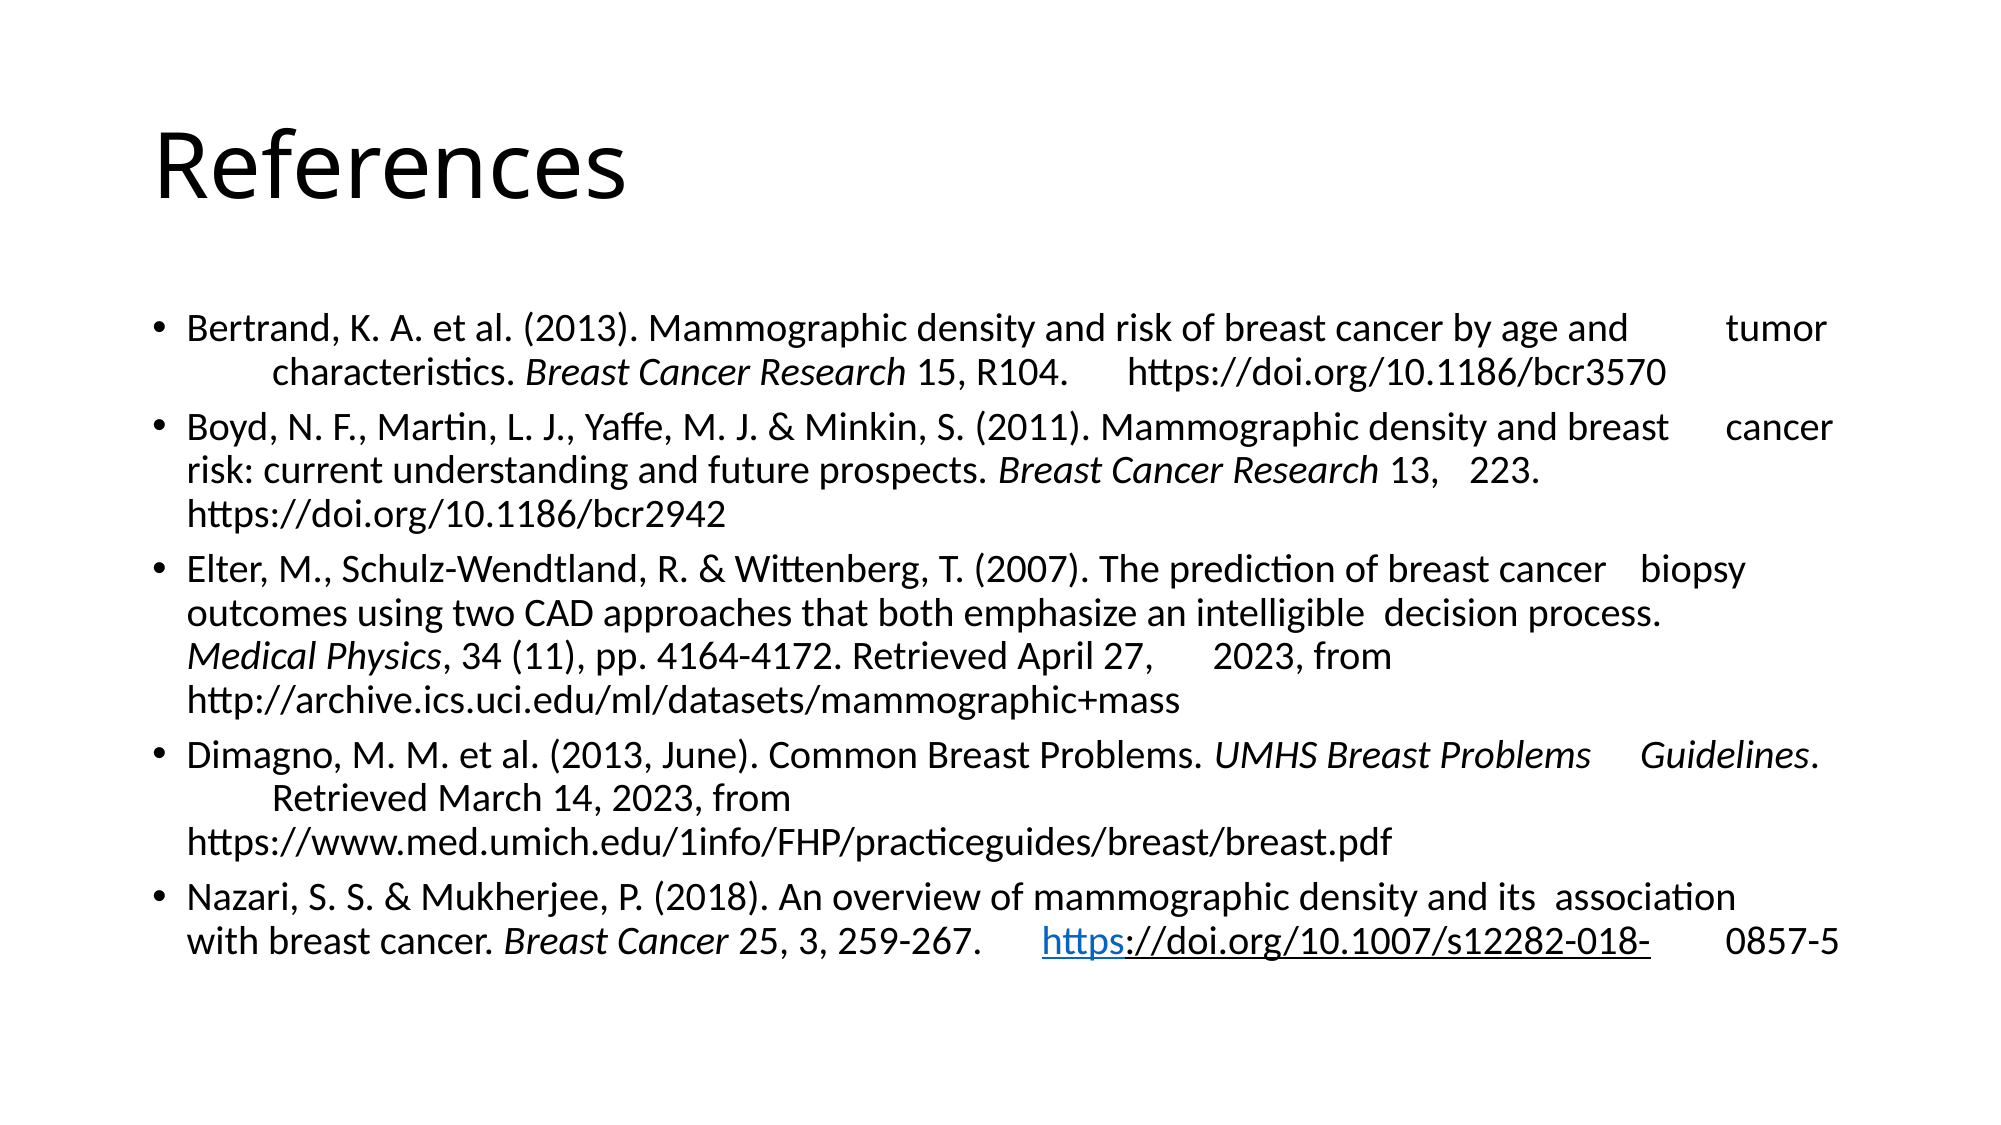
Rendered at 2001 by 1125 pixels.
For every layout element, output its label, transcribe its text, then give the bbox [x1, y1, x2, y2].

list Bertrand, K. A. et al. (2013). Mammographic density and risk of breast cancer by age and tumor characteristics. Breast Cancer Research 15, R104. https://doi.org/10.1186/bcr3570 Boyd, N. F., Martin, L. J., Yaffe, M. J. & Minkin, S. (2011). Mammographic density and breast cancer risk: current understanding and future prospects. Breast Cancer Research 13, 223. https://doi.org/10.1186/bcr2942 Elter, M., Schulz-Wendtland, R. & Wittenberg, T. (2007). The prediction of breast cancer biopsy outcomes using two CAD approaches that both emphasize an intelligible decision process. Medical Physics, 34 (11), pp. 4164-4172. Retrieved April 27, 2023, from http://archive.ics.uci.edu/ml/datasets/mammographic+mass Dimagno, M. M. et al. (2013, June). Common Breast Problems. UMHS Breast Problems Guidelines. Retrieved March 14, 2023, from https://www.med.umich.edu/1info/FHP/practiceguides/breast/breast.pdf Nazari, S. S. & Mukherjee, P. (2018). An overview of mammographic density and its association with breast cancer. Breast Cancer 25, 3, 259-267. https://doi.org/10.1007/s12282-018- 0857-5 [137, 299, 1863, 1014]
title References [137, 59, 1863, 278]
